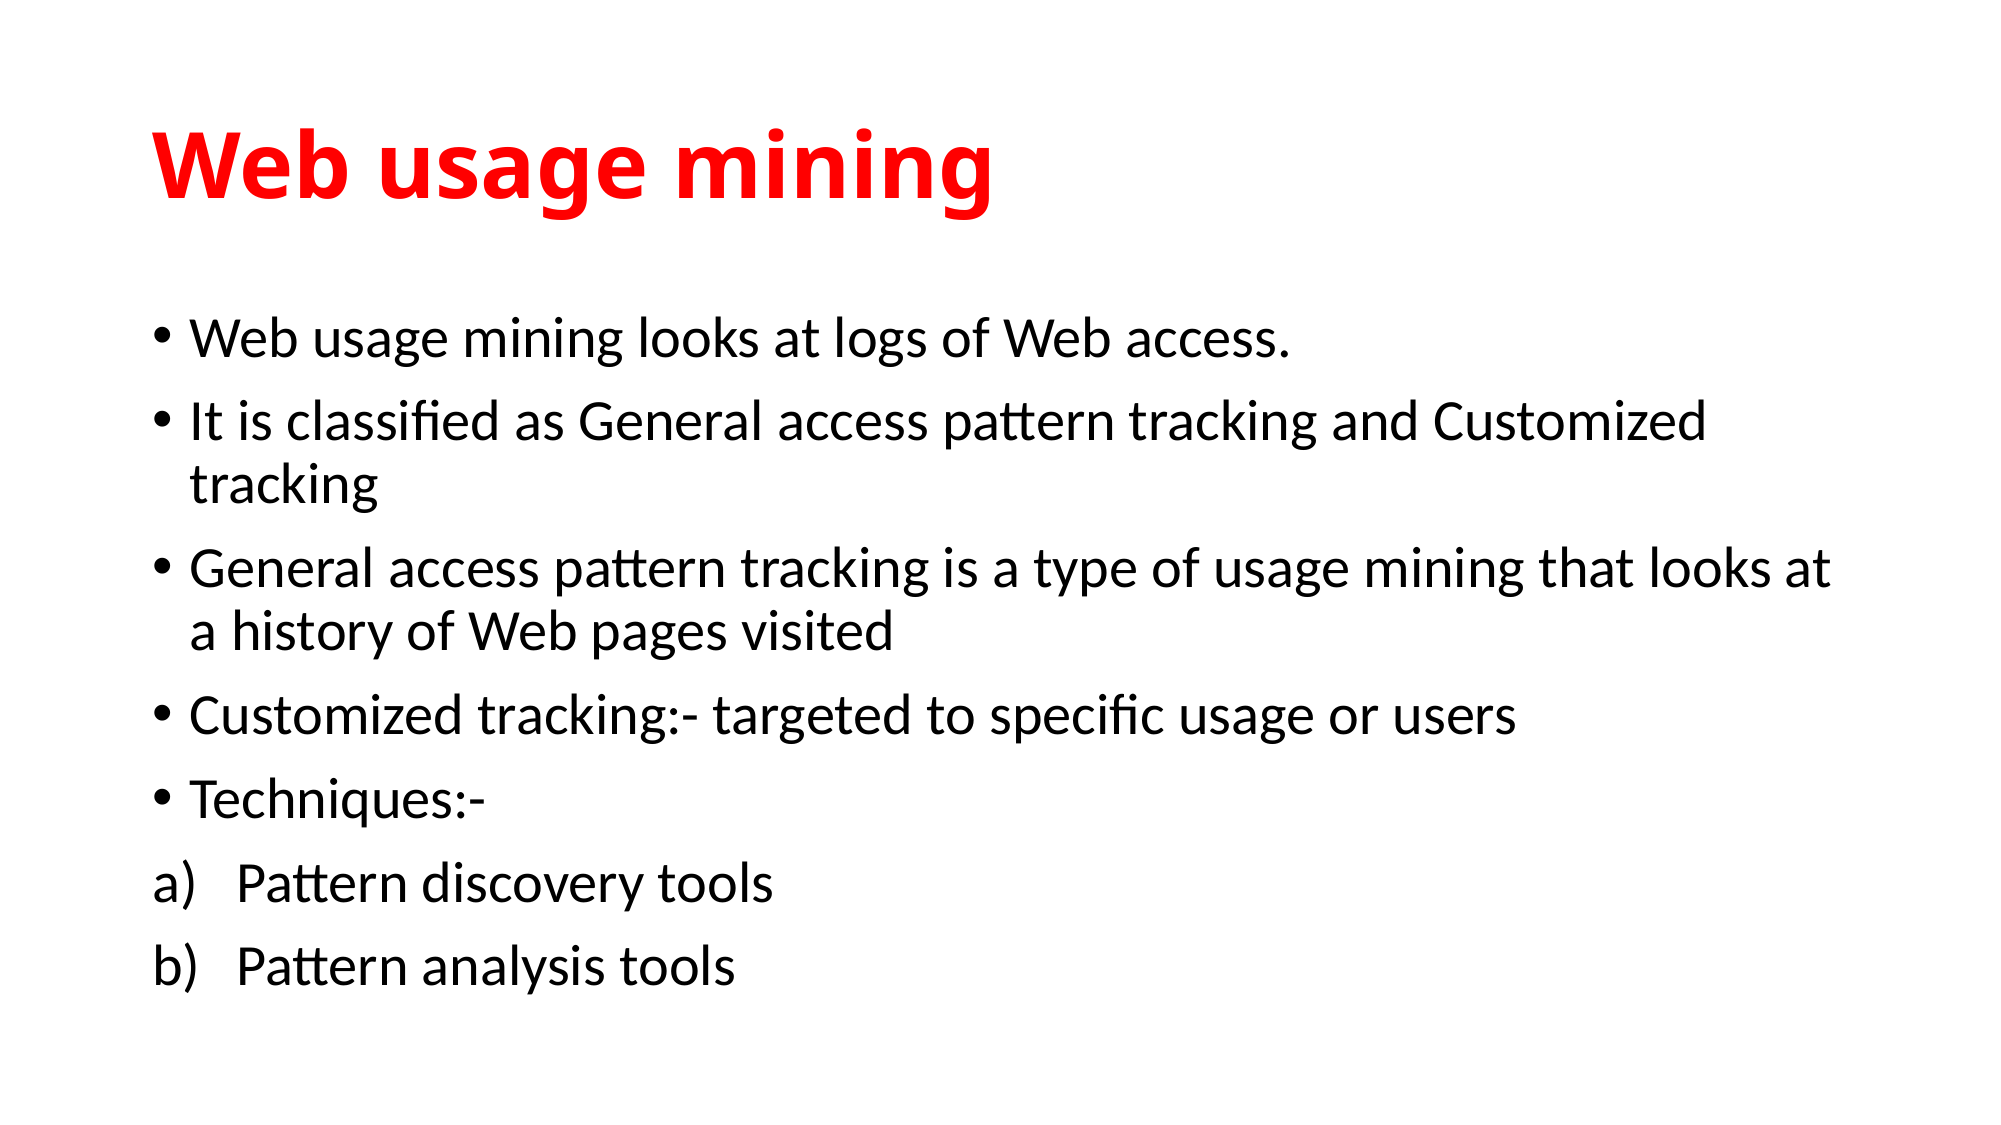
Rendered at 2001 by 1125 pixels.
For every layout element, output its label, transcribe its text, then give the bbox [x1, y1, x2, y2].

text_box Web usage mining [137, 59, 1863, 278]
text_box Web usage mining looks at logs of Web access. It is classified as General access pattern tracking and Customized tracking General access pattern tracking is a type of usage mining that looks at a history of Web pages visited Customized tracking:- targeted to specific usage or users Techniques:- Pattern discovery tools Pattern analysis tools [137, 299, 1863, 1014]
